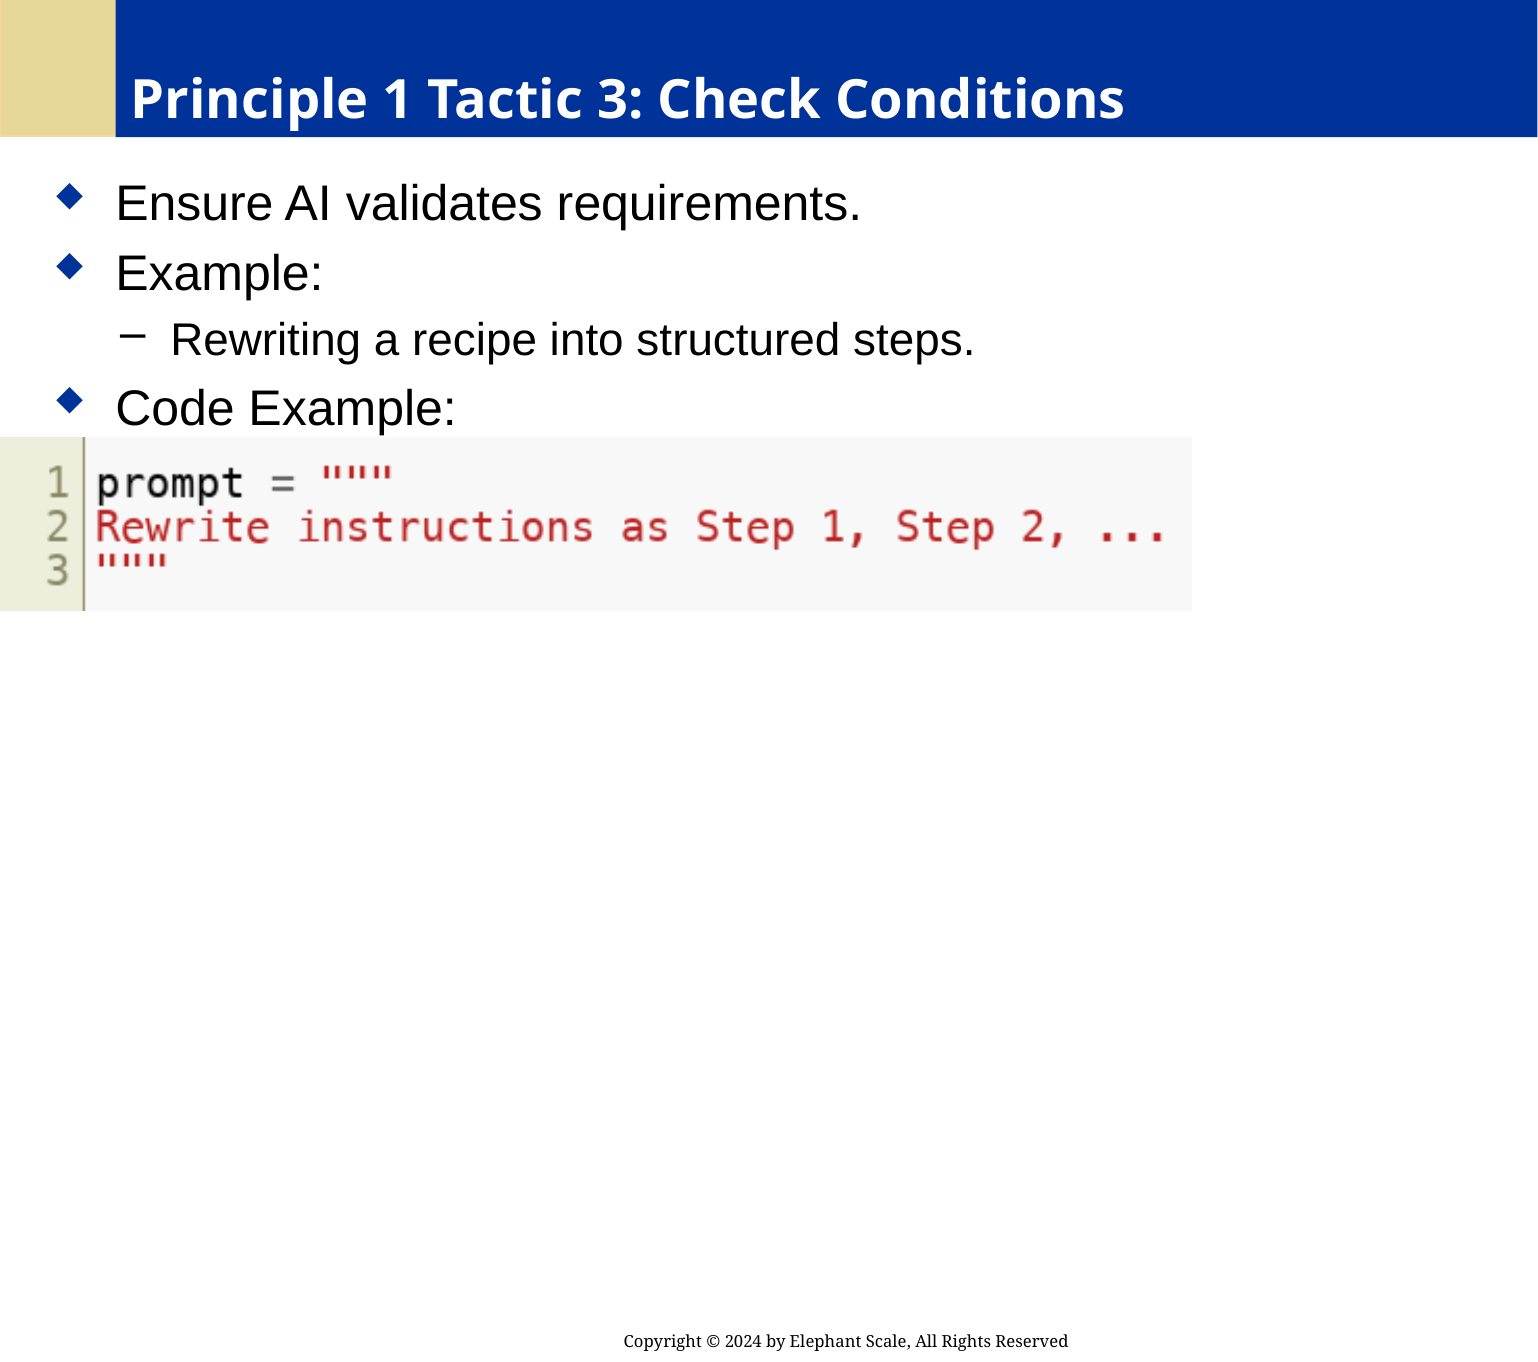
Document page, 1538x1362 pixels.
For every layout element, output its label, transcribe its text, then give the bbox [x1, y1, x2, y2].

list Ensure AI validates requirements. Example: Rewriting a recipe into structured steps. Code Example: [38, 162, 1500, 1284]
picture [0, 0, 115, 137]
title Principle 1 Tactic 3: Check Conditions [115, 0, 1538, 138]
text_box Copyright © 2024 by Elephant Scale, All Rights Reserved [608, 1322, 1085, 1358]
picture [0, 437, 1192, 612]
